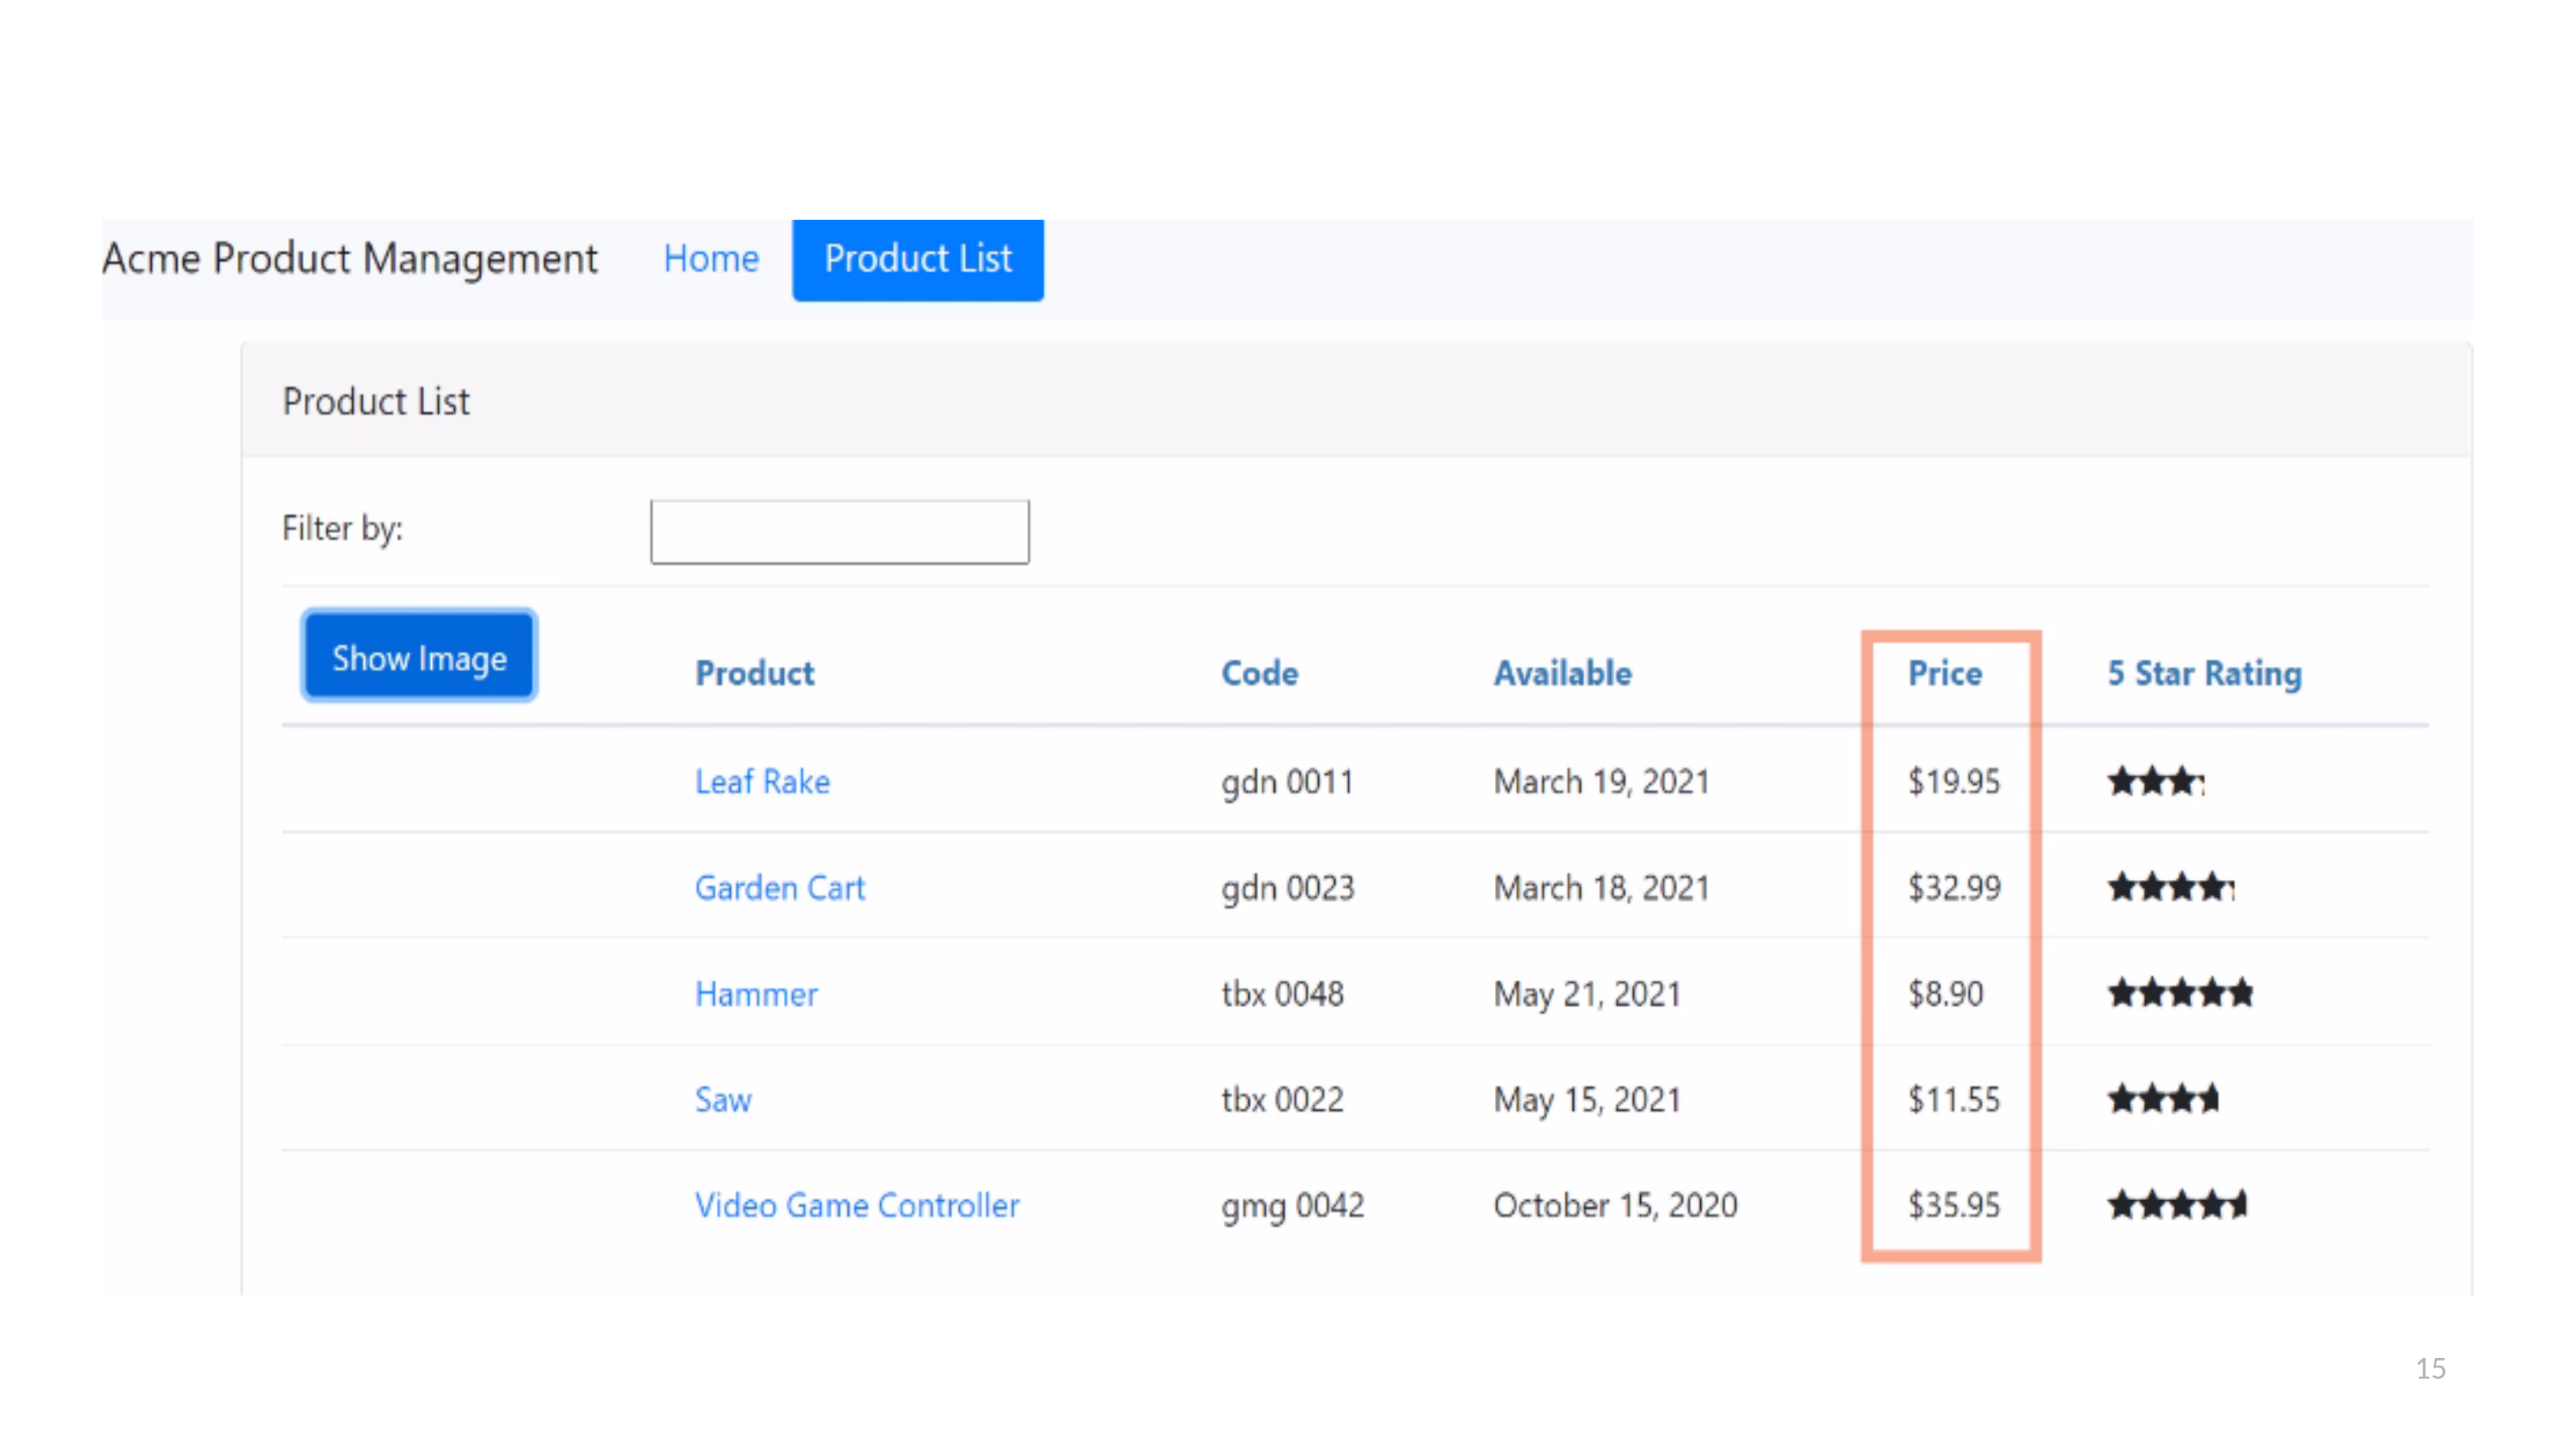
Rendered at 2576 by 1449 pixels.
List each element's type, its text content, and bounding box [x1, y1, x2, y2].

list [101, 219, 2474, 1295]
slide_number 15 [1855, 1347, 2447, 1420]
